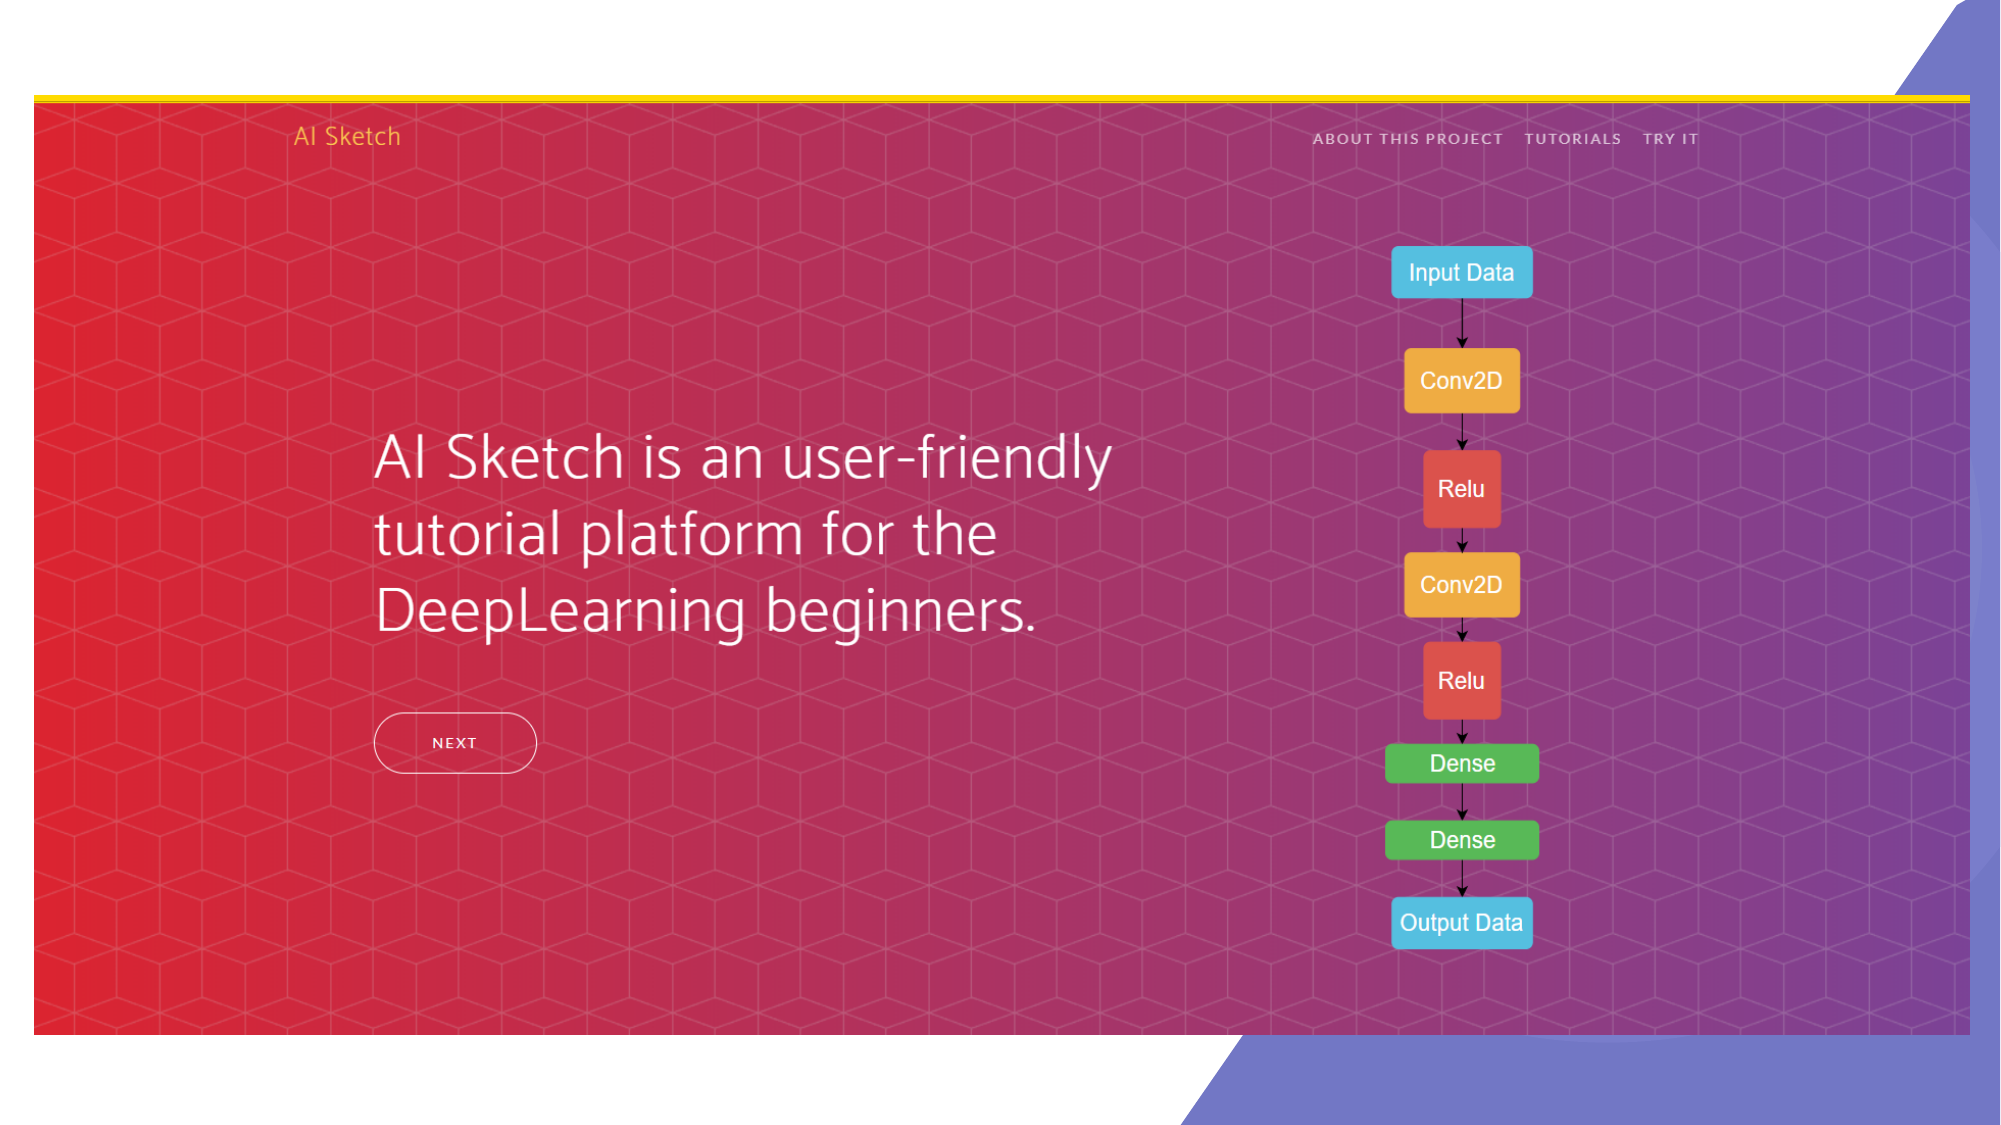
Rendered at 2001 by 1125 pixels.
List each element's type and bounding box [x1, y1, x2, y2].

picture [34, 95, 1970, 1035]
